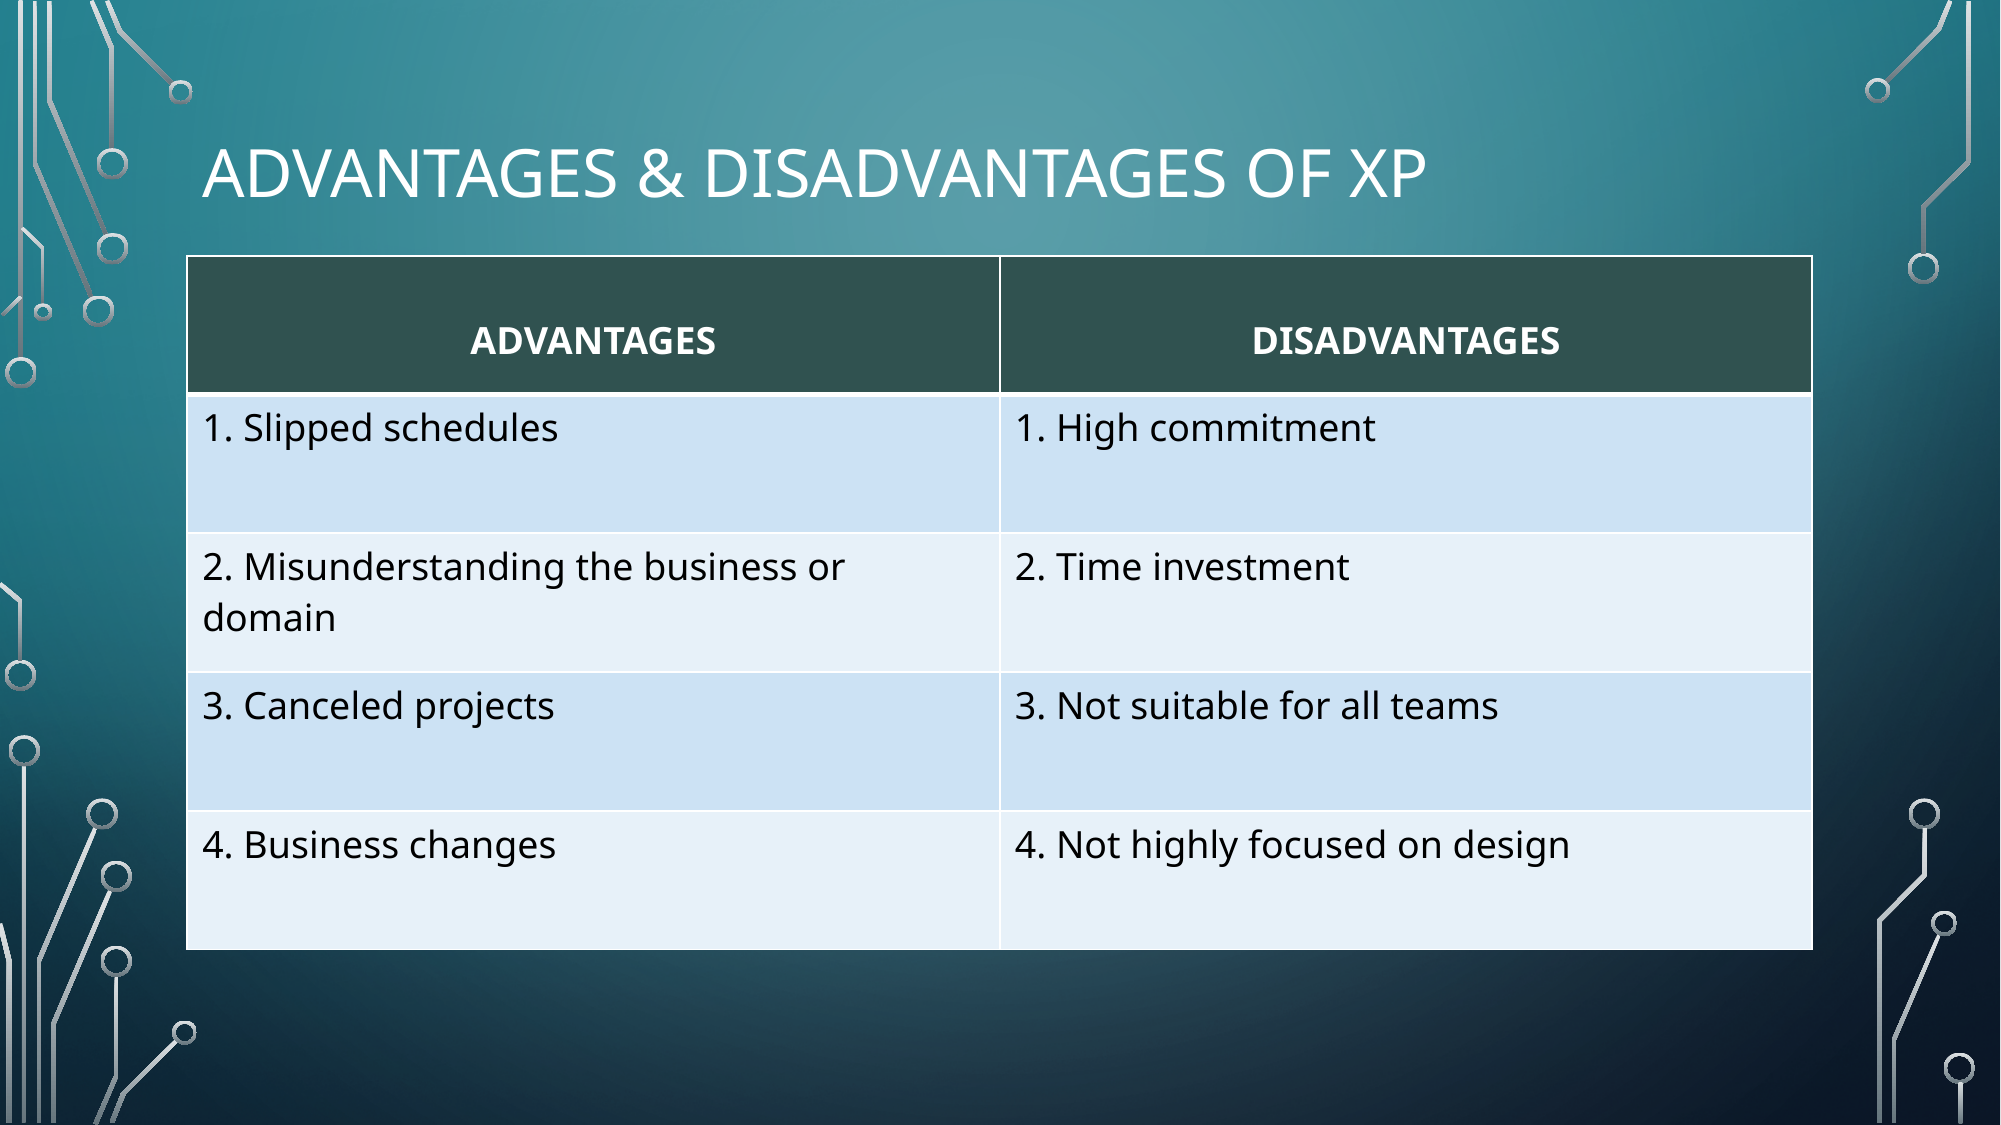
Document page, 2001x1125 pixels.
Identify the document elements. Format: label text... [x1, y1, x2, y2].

table_cell 3. Canceled projects [188, 673, 999, 810]
table_cell 4. Not highly focused on design [1001, 812, 1811, 949]
table_cell 2. Time investment [1001, 534, 1811, 671]
table_header DISADVANTAGES [1001, 257, 1811, 392]
text_box ADVANTAGES & DISADVANTAGES OF XP [187, 123, 1813, 219]
table_header ADVANTAGES [188, 257, 999, 392]
table_cell 2. Misunderstanding the business or domain [188, 534, 999, 671]
table_cell 3. Not suitable for all teams [1001, 673, 1811, 810]
table_cell 4. Business changes [188, 812, 999, 949]
table_cell 1. Slipped schedules [188, 397, 999, 532]
table_cell 1. High commitment [1001, 397, 1811, 532]
